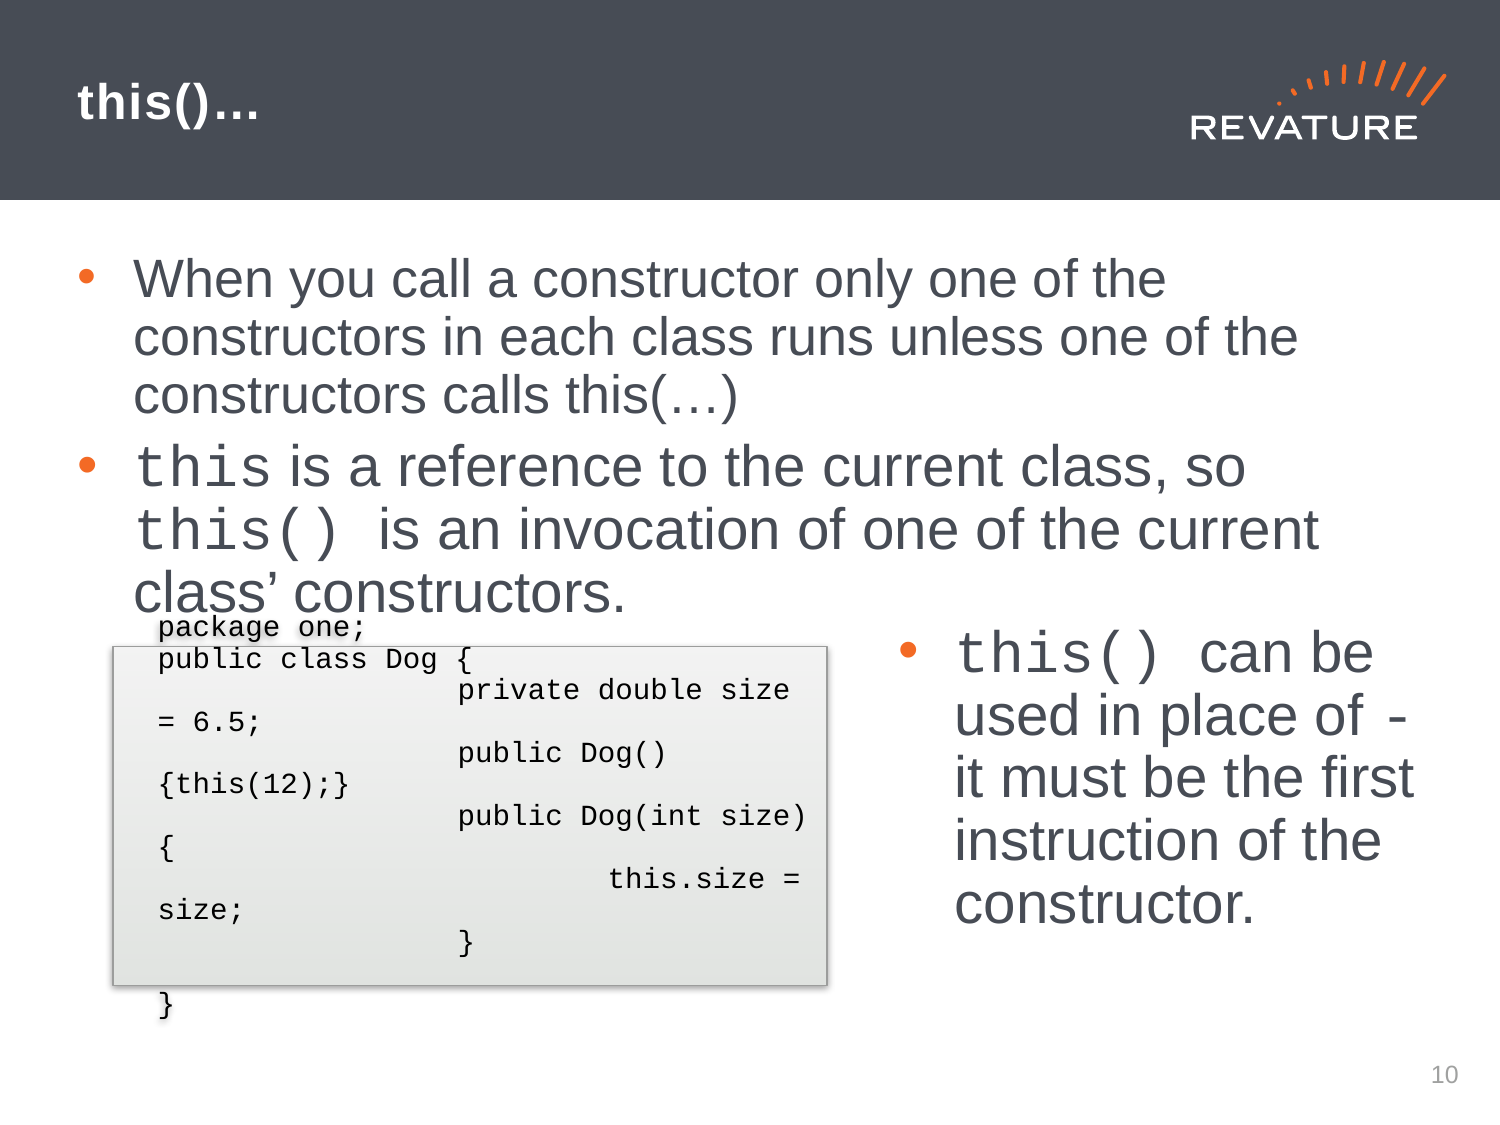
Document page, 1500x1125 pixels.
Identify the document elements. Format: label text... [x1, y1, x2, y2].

slide_number 9 [1332, 1043, 1474, 1104]
list When you call a constructor only one of the constructors in each class runs unless one of the constructors calls this(…) this is a reference to the current class, so this() is an invocation of one of the current class’ constructors. [62, 243, 1438, 647]
text_box package one; public class Dog { private double size = 6.5; public Dog(){this(12);} public Dog(int size){ this.size = size; } } [112, 646, 828, 986]
text_box this() can be used in place of - it must be the first instruction of the constructor. [883, 614, 1450, 1018]
title this()… [62, 0, 1084, 200]
